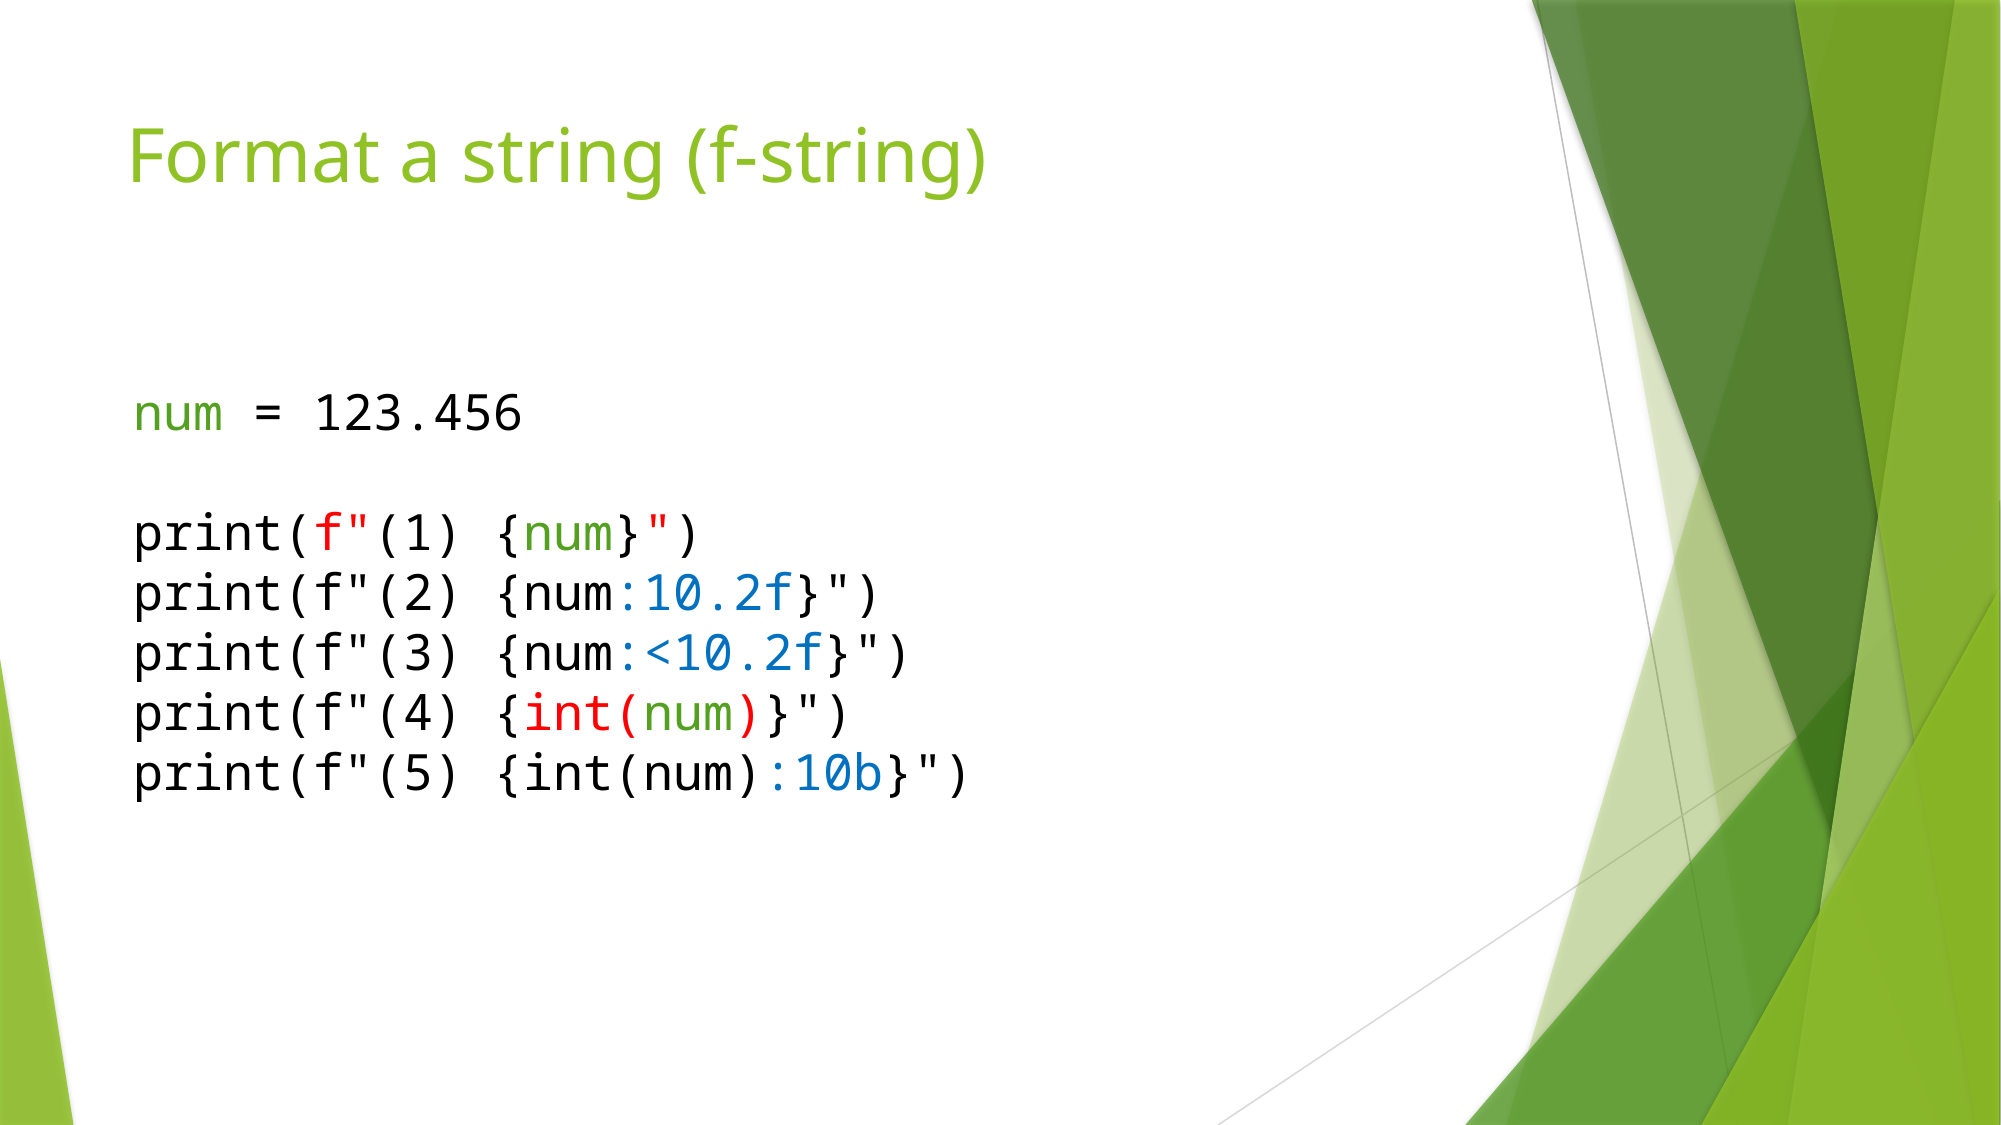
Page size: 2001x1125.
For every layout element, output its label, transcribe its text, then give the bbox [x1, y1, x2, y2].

title Format a string (f-string) [111, 99, 1522, 317]
text_box ﻿num = 123.456 print(f"(1) {num}") print(f"(2) {num:10.2f}") print(f"(3) {num:<10.2f}") print(f"(4) {int(num)}") print(f"(5) {int(num):10b}") [118, 372, 989, 808]
